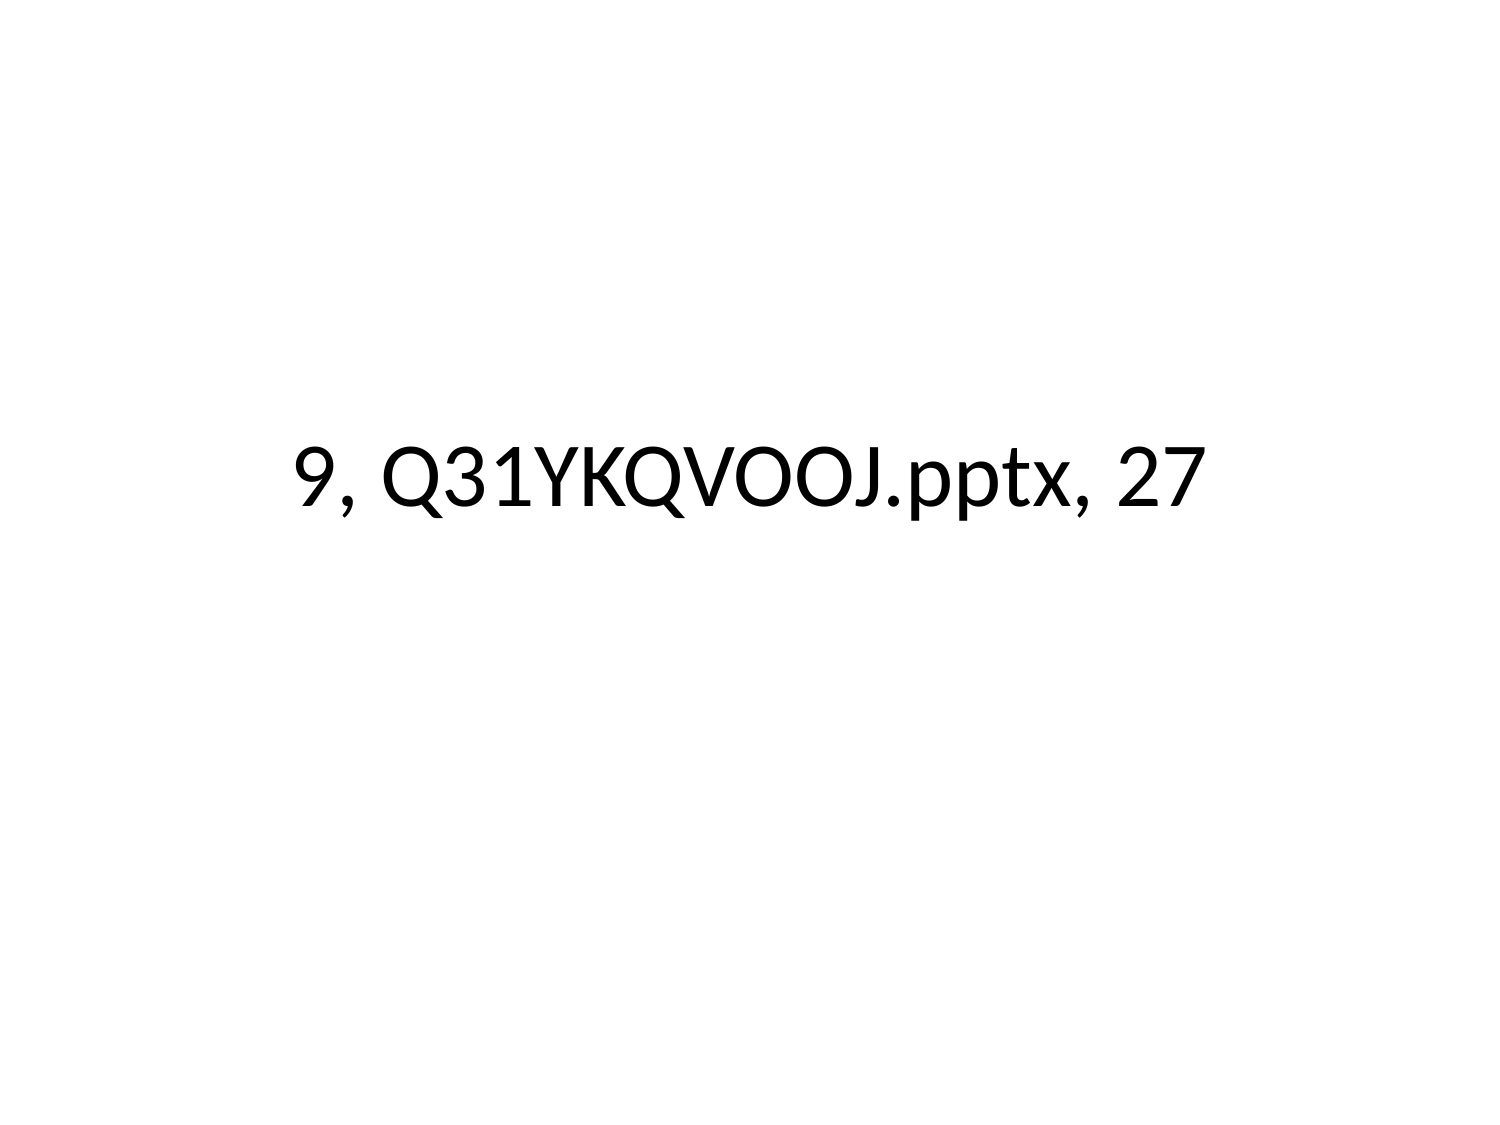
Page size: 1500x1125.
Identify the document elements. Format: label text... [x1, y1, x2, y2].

title 9, Q31YKQVOOJ.pptx, 27 [112, 349, 1388, 591]
